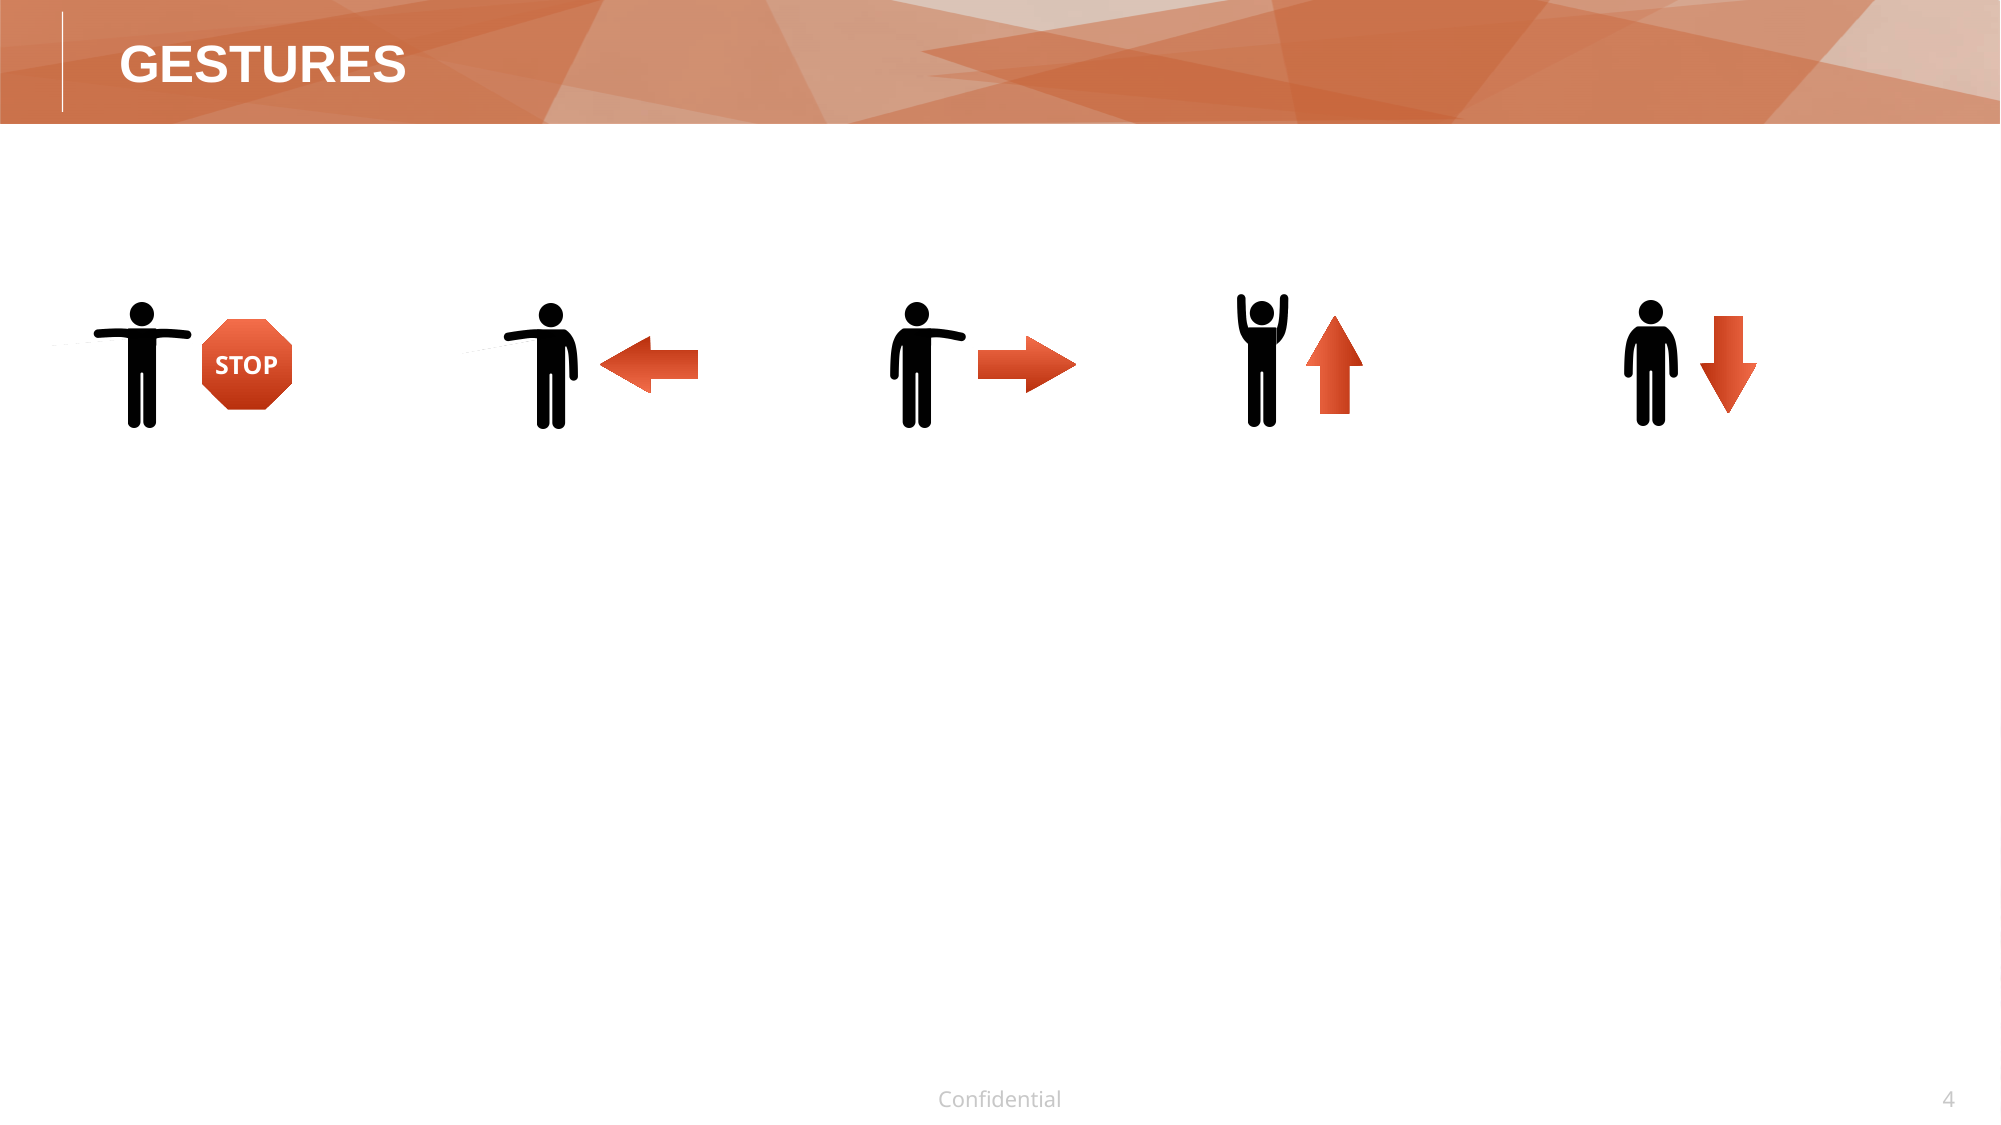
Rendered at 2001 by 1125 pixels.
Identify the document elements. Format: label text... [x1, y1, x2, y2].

text_box [1699, 315, 1758, 414]
text_box STOP [244, 319, 292, 410]
picture [1621, 300, 1681, 426]
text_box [886, 302, 1015, 428]
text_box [45, 302, 240, 429]
footer Confidential [683, 1088, 1317, 1112]
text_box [1233, 245, 1292, 427]
title Gestures [104, 22, 1970, 101]
slide_number 4 [1488, 1088, 1955, 1112]
text_box [1018, 335, 1077, 394]
text_box [600, 335, 698, 394]
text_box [455, 303, 582, 429]
text_box [1306, 315, 1364, 414]
